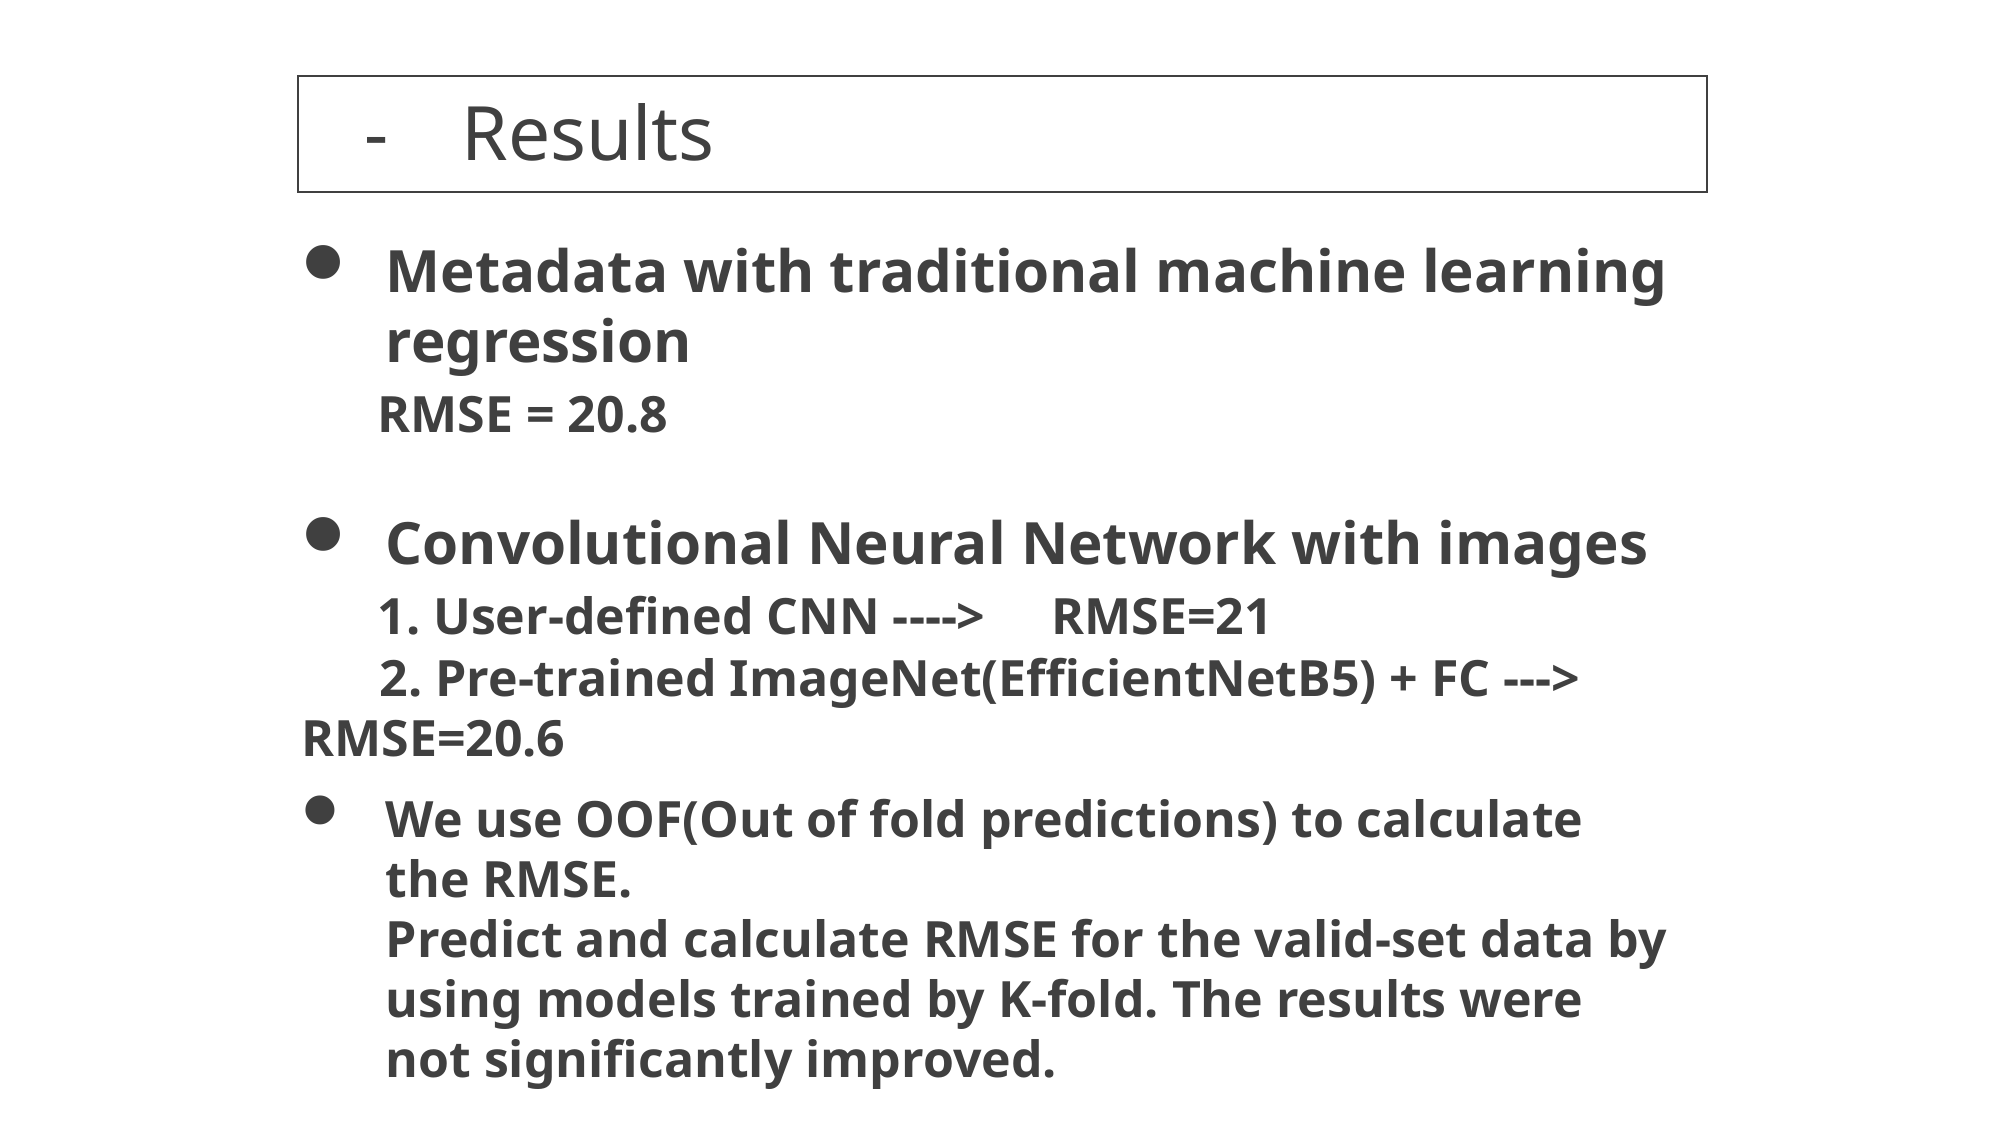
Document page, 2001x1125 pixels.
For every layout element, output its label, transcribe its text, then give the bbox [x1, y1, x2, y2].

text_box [298, 75, 1707, 192]
text_box Convolutional Neural Network with images 1. User-defined CNN ----> RMSE=21 2. Pre-trained ImageNet(EfficientNetB5) + FC ---> RMSE=20.6 [286, 498, 1688, 779]
text_box Metadata with traditional machine learning regression RMSE = 20.8 [286, 226, 1688, 498]
text_box We use OOF(Out of fold predictions) to calculate the RMSE. Predict and calculate RMSE for the valid-set data by using models trained by K-fold. The results were not significantly improved. [286, 779, 1688, 1125]
